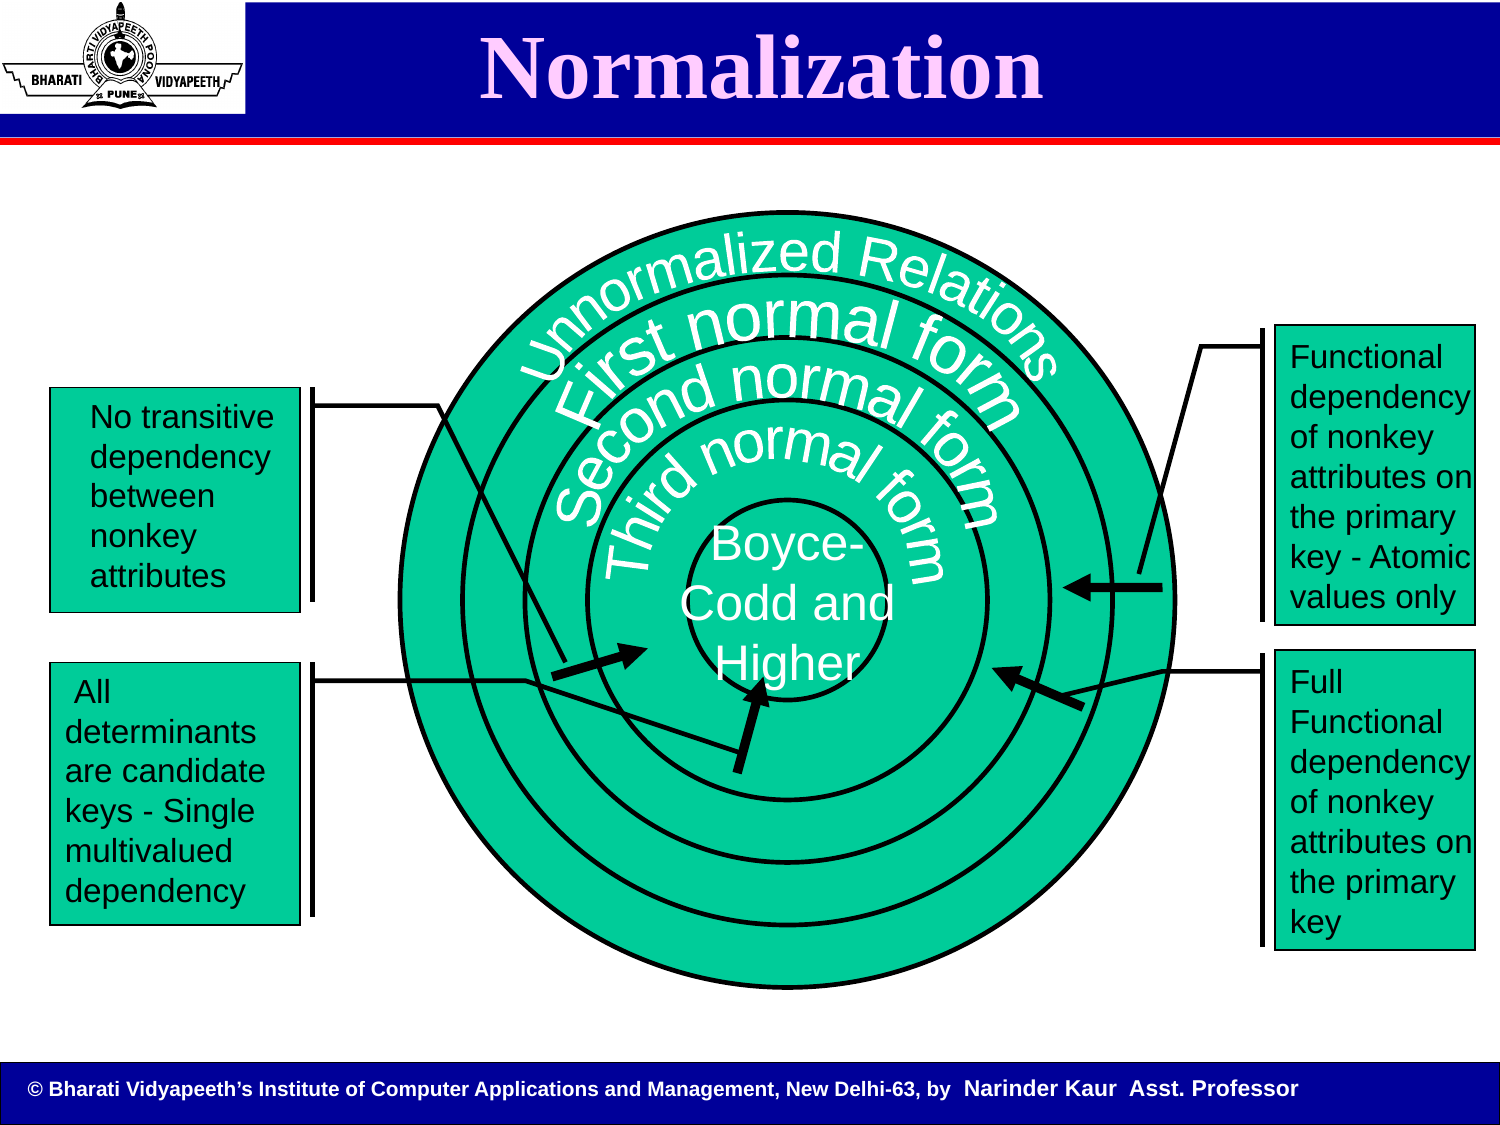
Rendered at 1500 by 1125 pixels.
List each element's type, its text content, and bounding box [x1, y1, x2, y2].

title Normalization [87, 0, 1438, 188]
picture [2, 2, 87, 109]
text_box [49, 212, 1500, 988]
